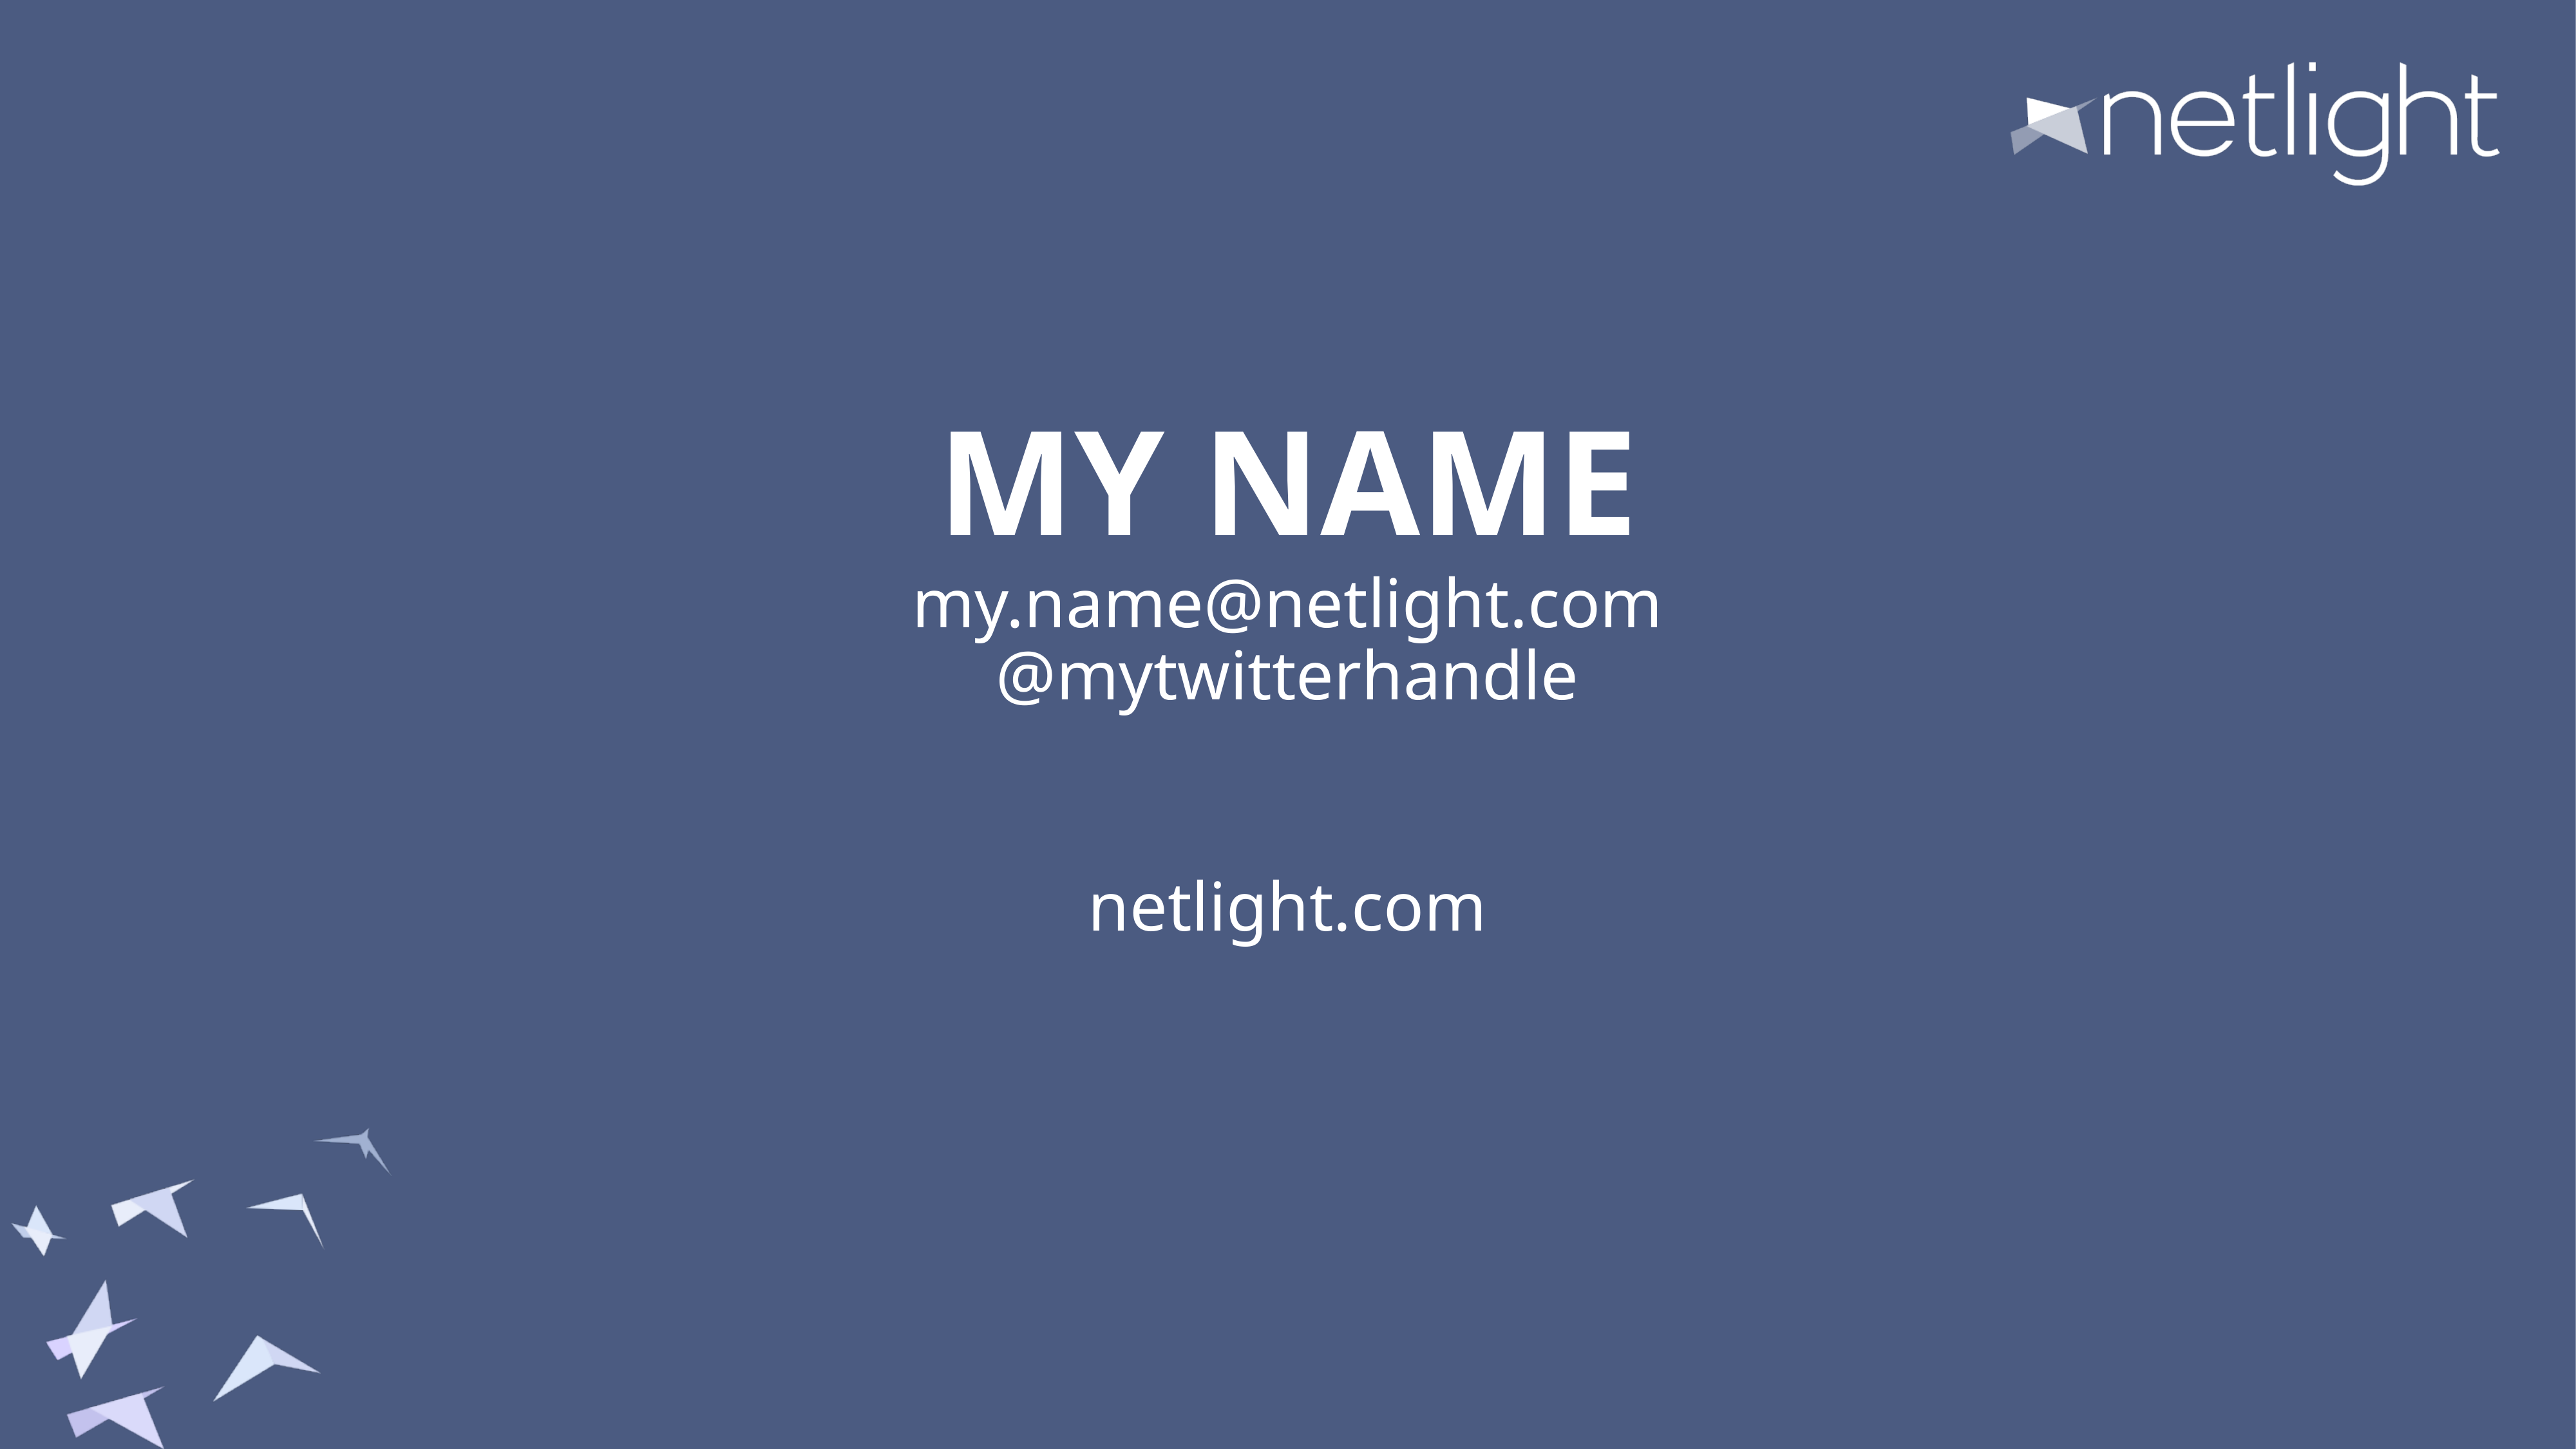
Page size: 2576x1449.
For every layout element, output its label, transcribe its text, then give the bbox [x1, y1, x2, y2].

picture [2011, 62, 2500, 186]
picture [0, 1128, 392, 1449]
list my.name@netlight.com @mytwitterhandle netlight.com [805, 565, 1771, 1171]
title My Name [556, 129, 2020, 565]
